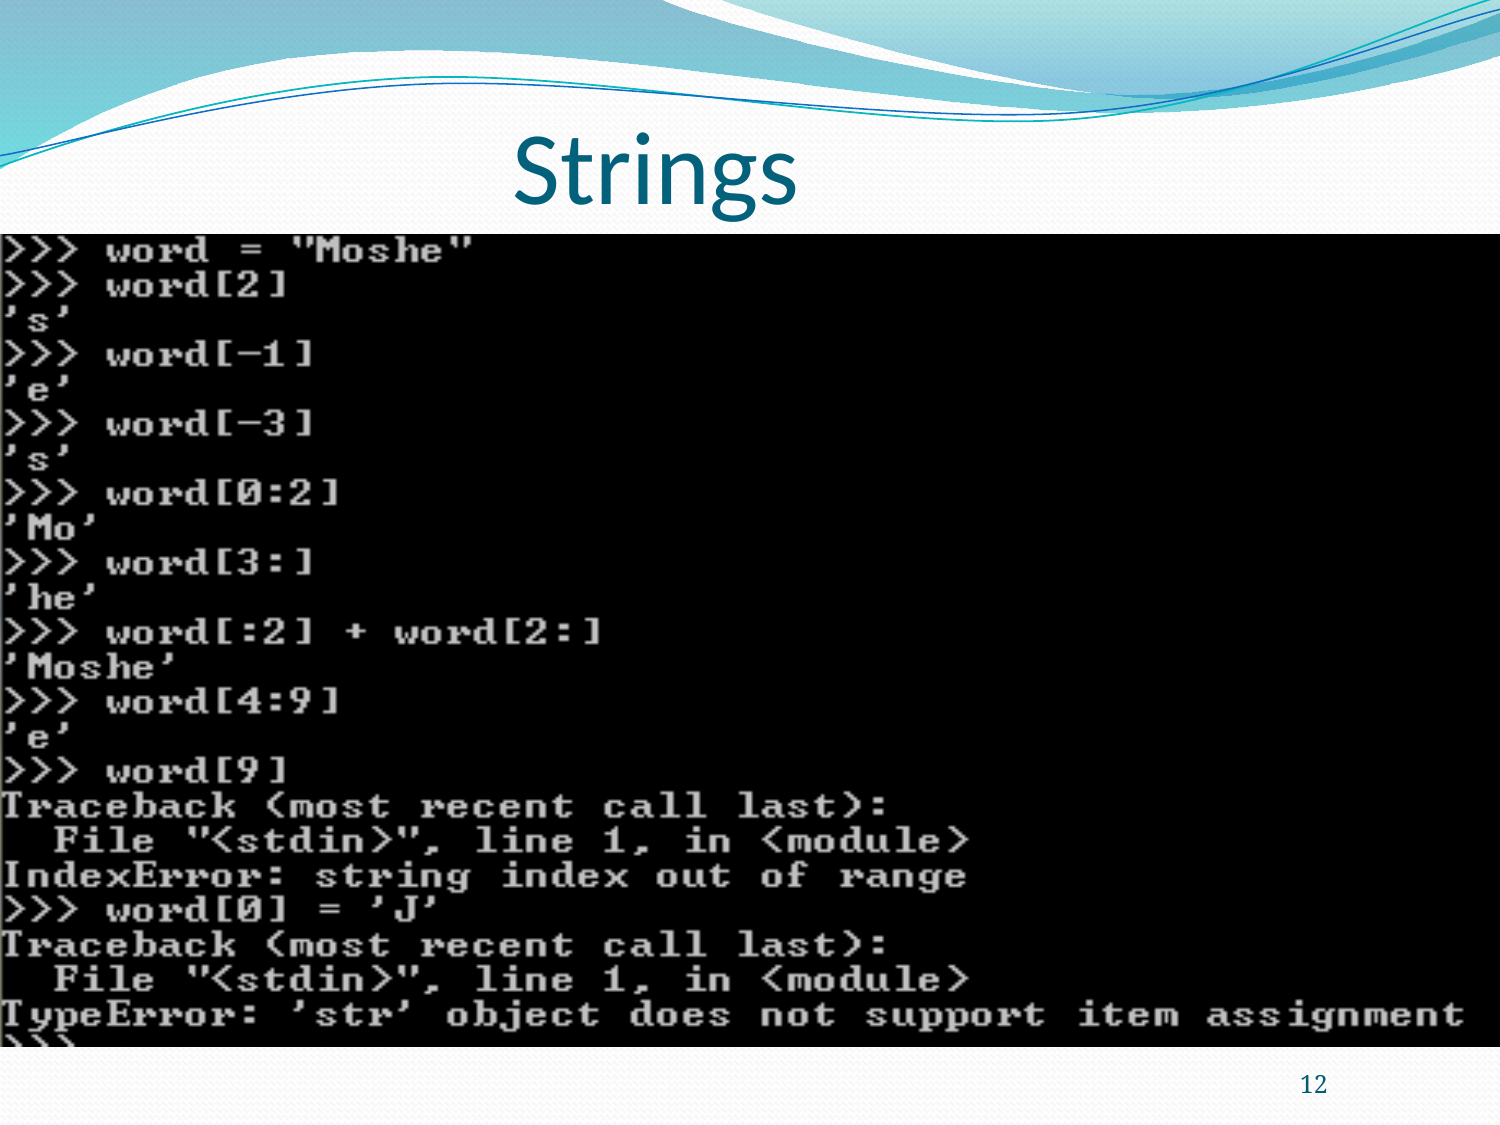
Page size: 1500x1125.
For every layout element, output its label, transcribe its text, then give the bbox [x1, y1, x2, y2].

slide_number 12 [1299, 1058, 1425, 1103]
picture [0, 233, 1500, 1047]
title Strings [512, 37, 1238, 226]
